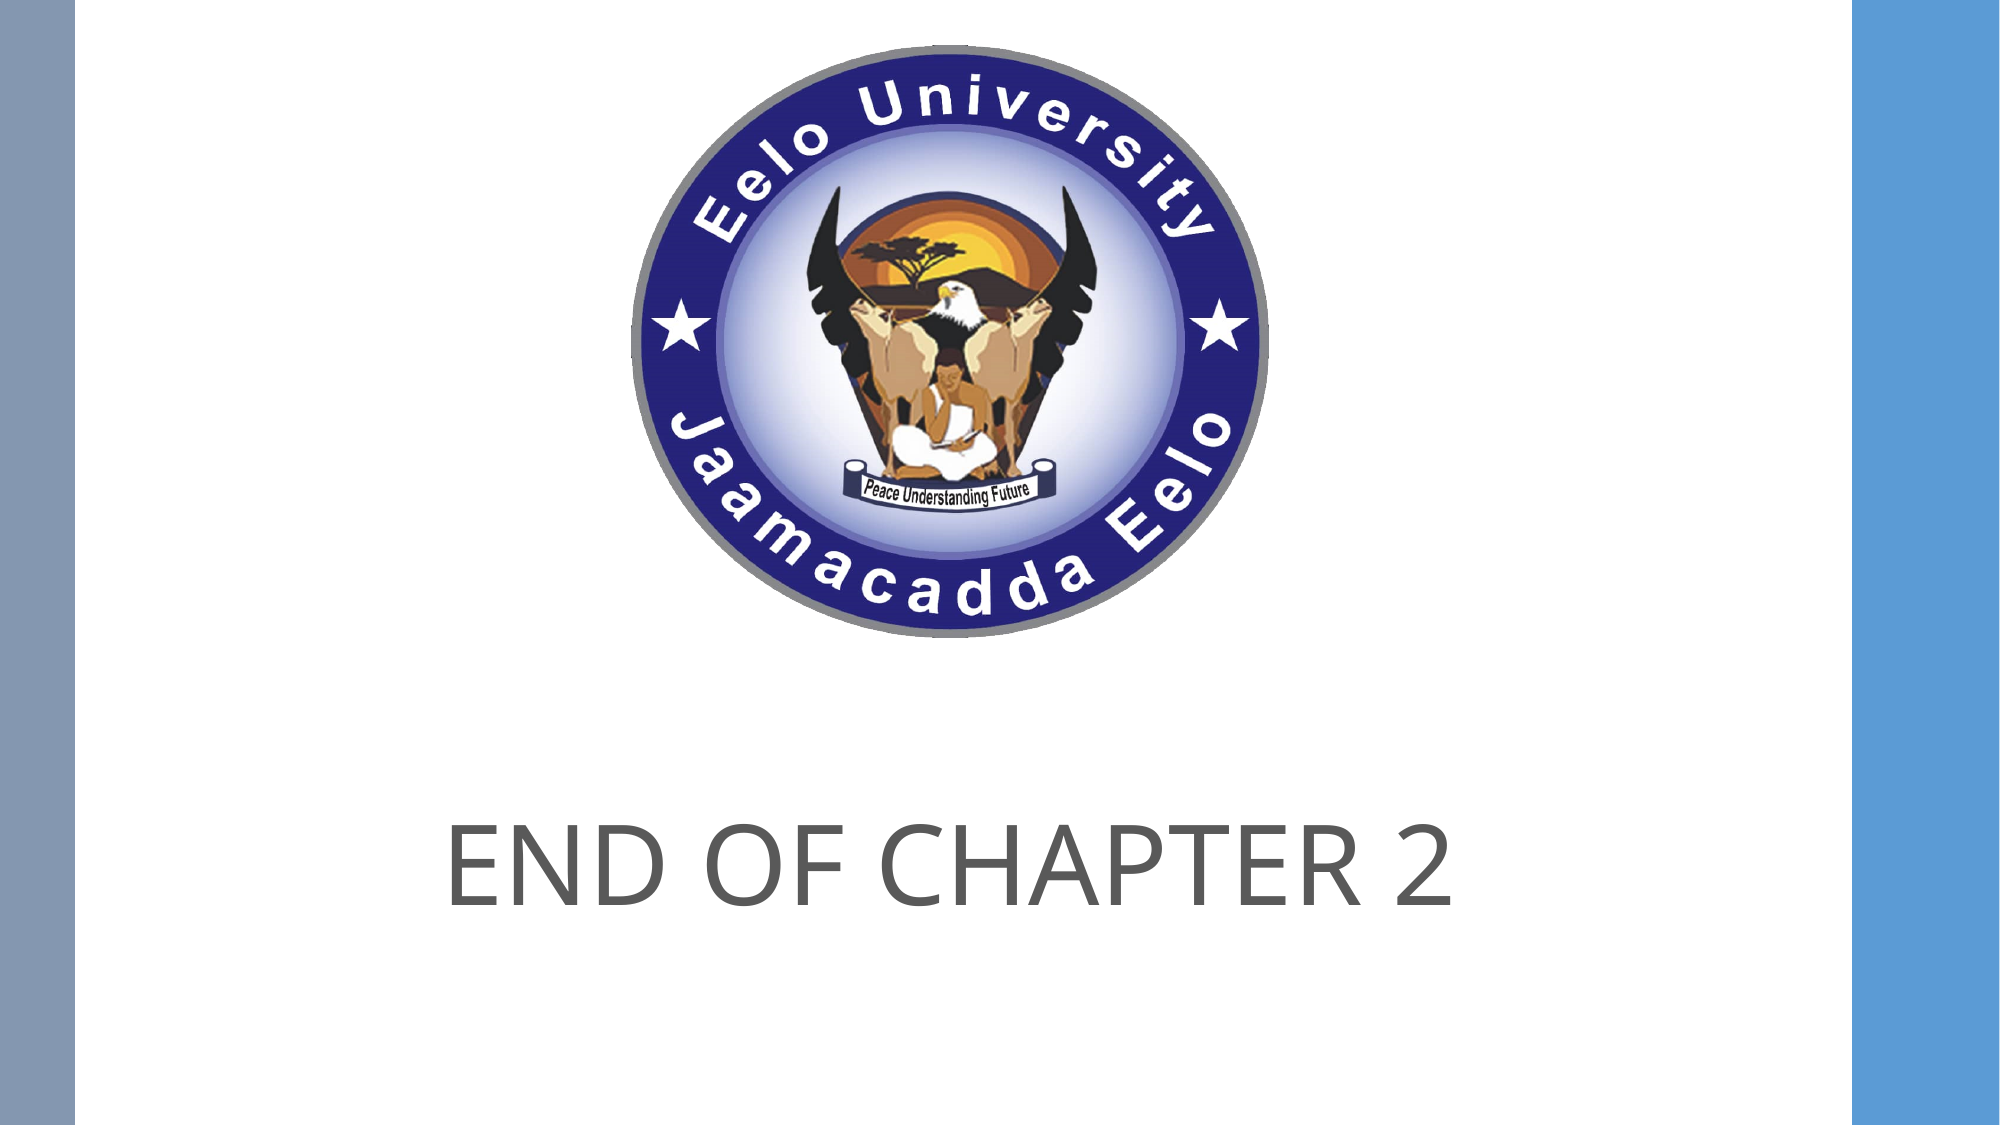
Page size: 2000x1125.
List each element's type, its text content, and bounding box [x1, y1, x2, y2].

list END OF CHAPTER 2 [124, 642, 1775, 943]
picture [630, 45, 1269, 638]
